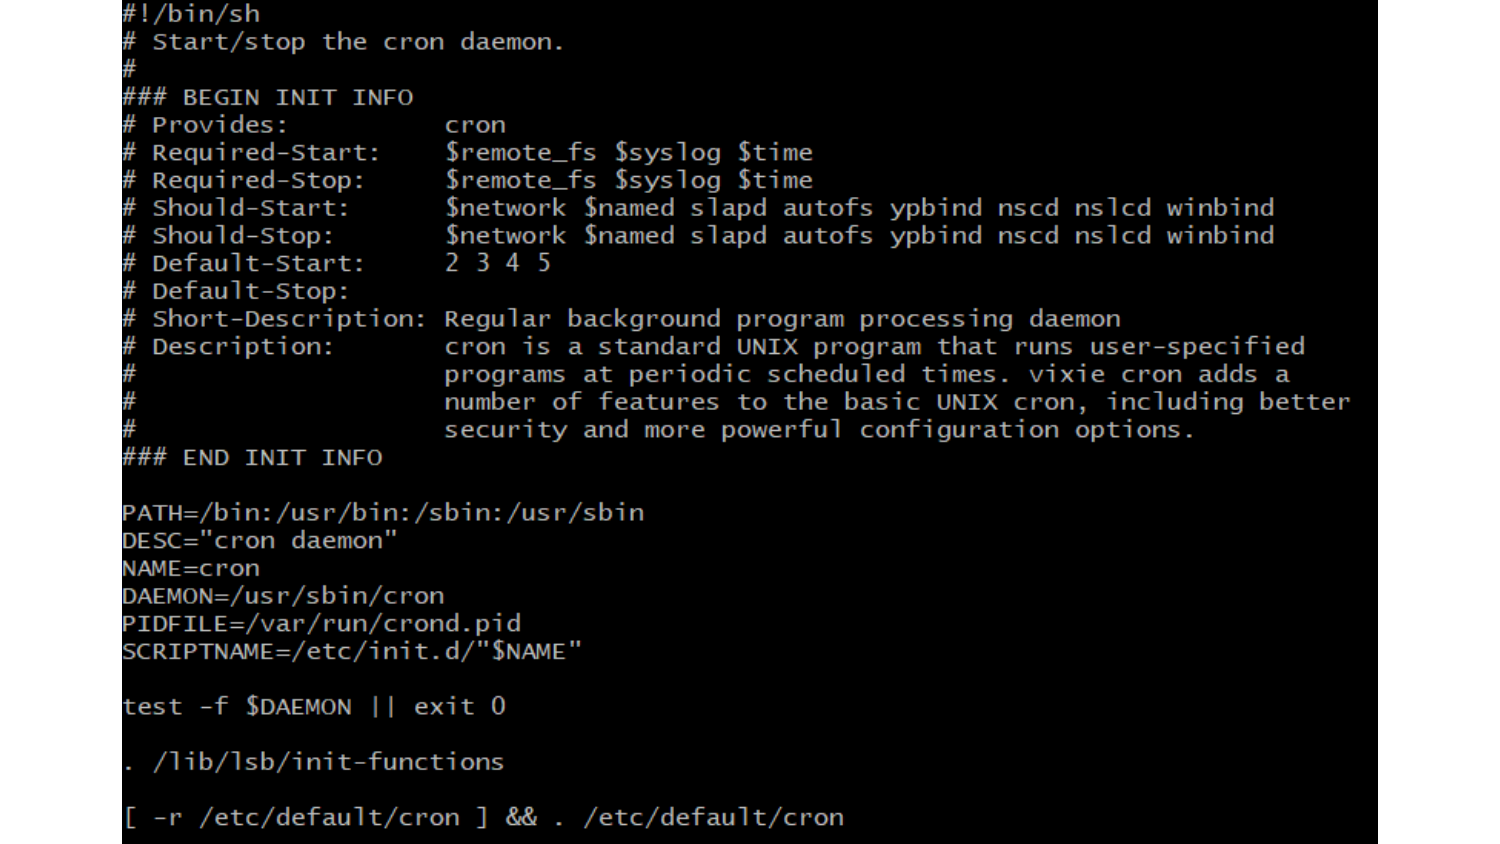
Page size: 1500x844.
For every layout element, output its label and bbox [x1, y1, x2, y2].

picture [121, 0, 1378, 844]
